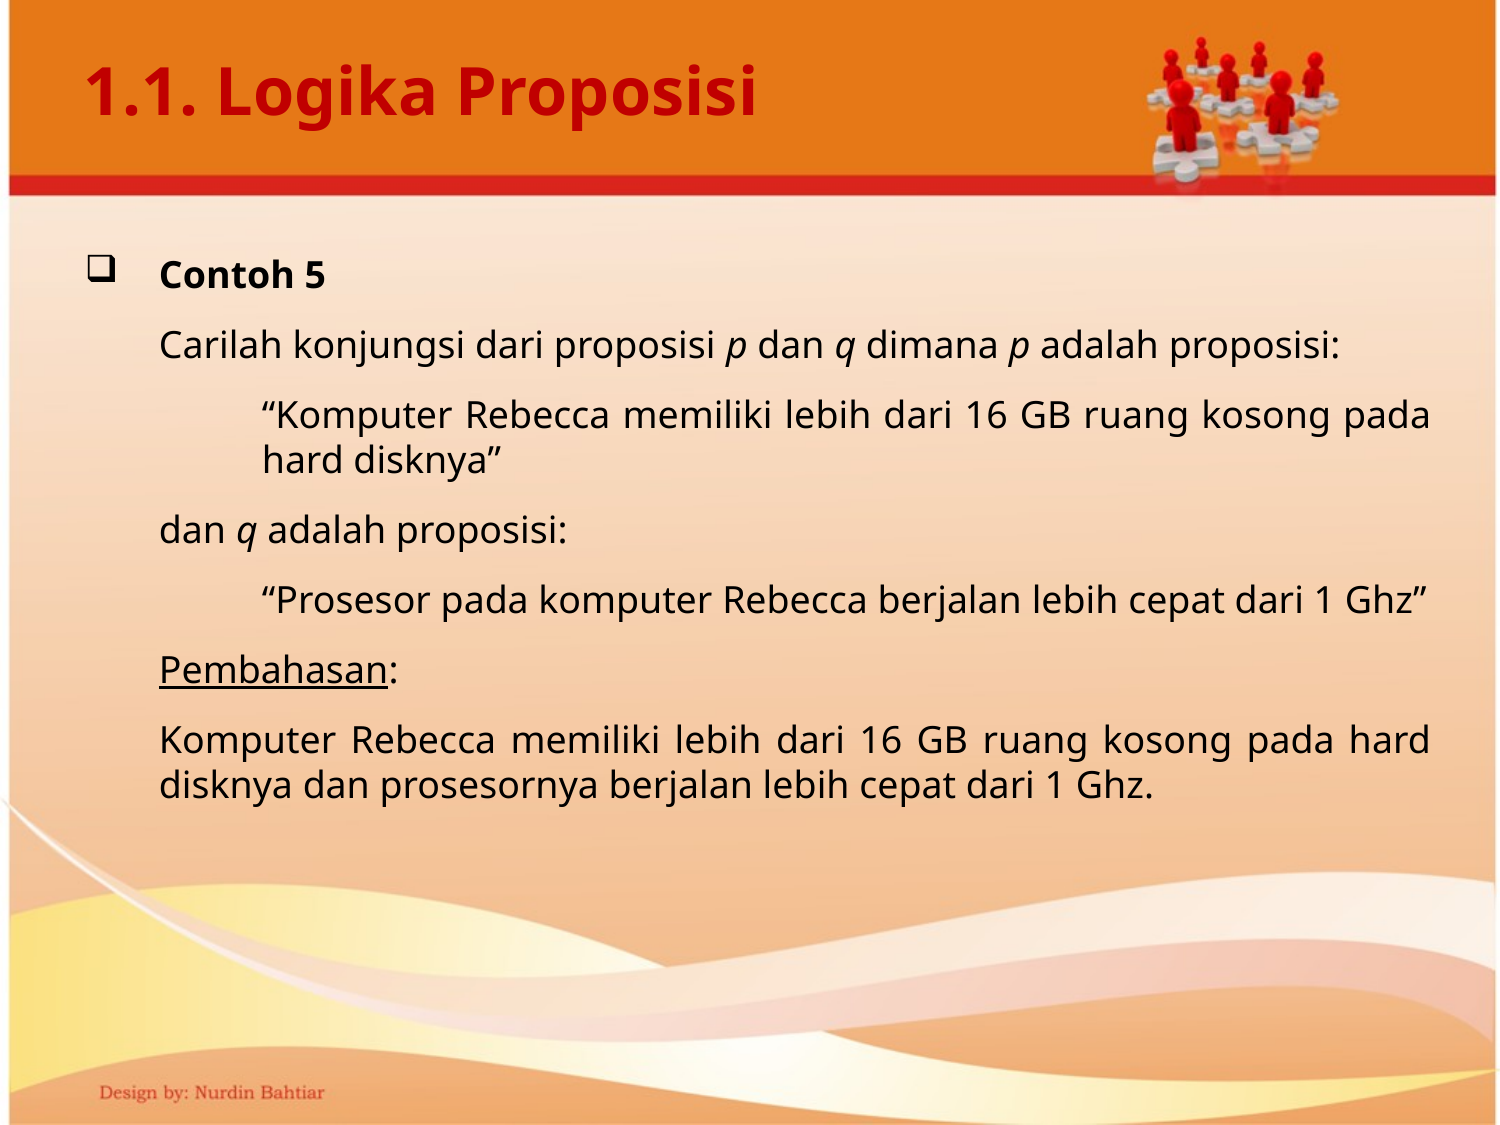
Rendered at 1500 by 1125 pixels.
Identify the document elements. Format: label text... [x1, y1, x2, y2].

title 1.1. Logika Proposisi [70, 23, 1406, 160]
picture [0, 0, 1500, 1125]
text_box Contoh 5 Carilah konjungsi dari proposisi p dan q dimana p adalah proposisi: “Komputer Rebecca memiliki lebih dari 16 GB ruang kosong pada hard disknya” dan q adalah proposisi: “Prosesor pada komputer Rebecca berjalan lebih cepat dari 1 Ghz” Pembahasan: Komputer Rebecca memiliki lebih dari 16 GB ruang kosong pada hard disknya dan prosesornya berjalan lebih cepat dari 1 Ghz. [70, 243, 1447, 814]
